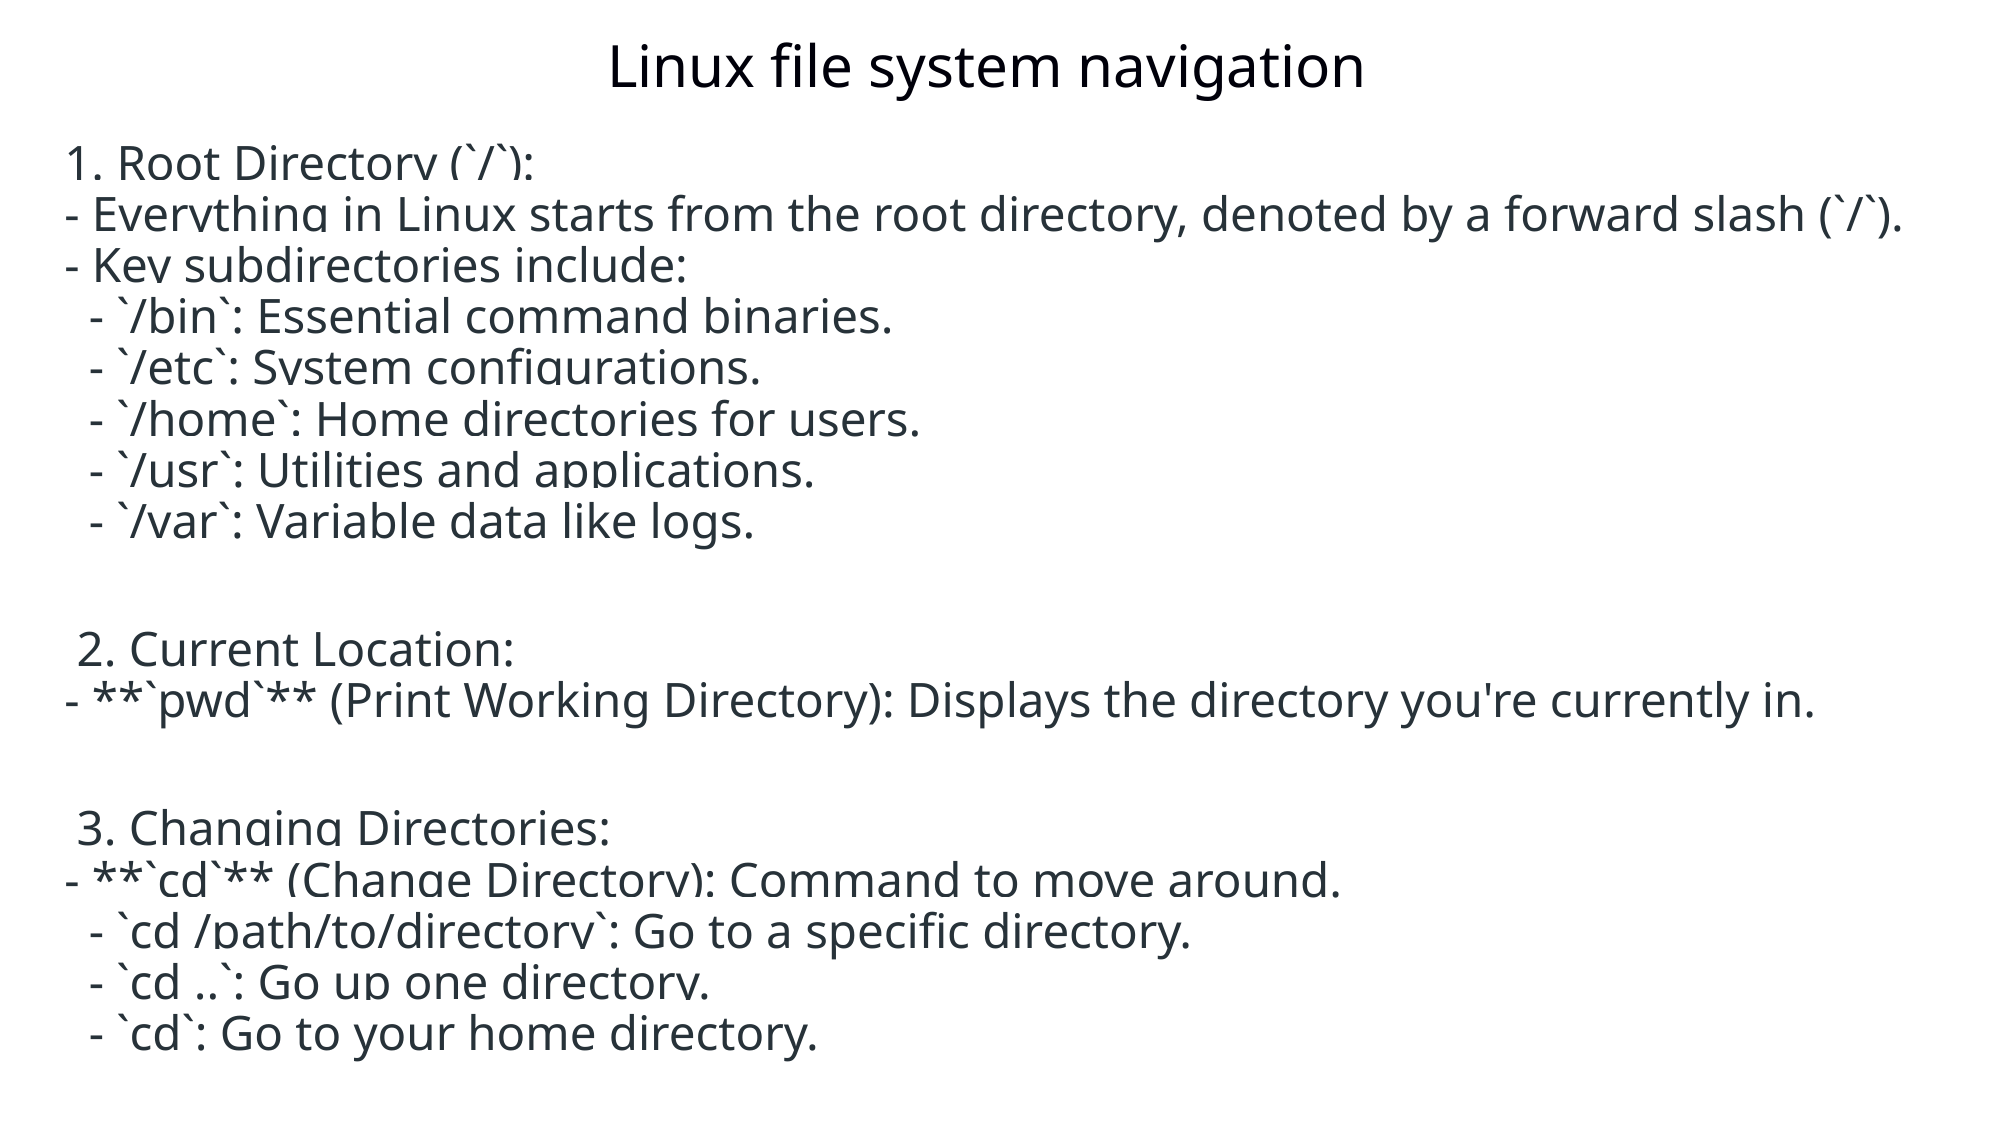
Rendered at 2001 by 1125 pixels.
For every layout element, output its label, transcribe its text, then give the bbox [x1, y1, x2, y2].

title Linux file system navigation [124, 25, 1850, 112]
list 1. Root Directory (`/`): - Everything in Linux starts from the root directory, denoted by a forward slash (`/`). - Key subdirectories include: - `/bin`: Essential command binaries. - `/etc`: System configurations. - `/home`: Home directories for users. - `/usr`: Utilities and applications. - `/var`: Variable data like logs. 2. Current Location: - **`pwd`** (Print Working Directory): Displays the directory you're currently in. 3. Changing Directories: - **`cd`** (Change Directory): Command to move around. - `cd /path/to/directory`: Go to a specific directory. - `cd ..`: Go up one directory. - `cd`: Go to your home directory. [49, 131, 1958, 1083]
